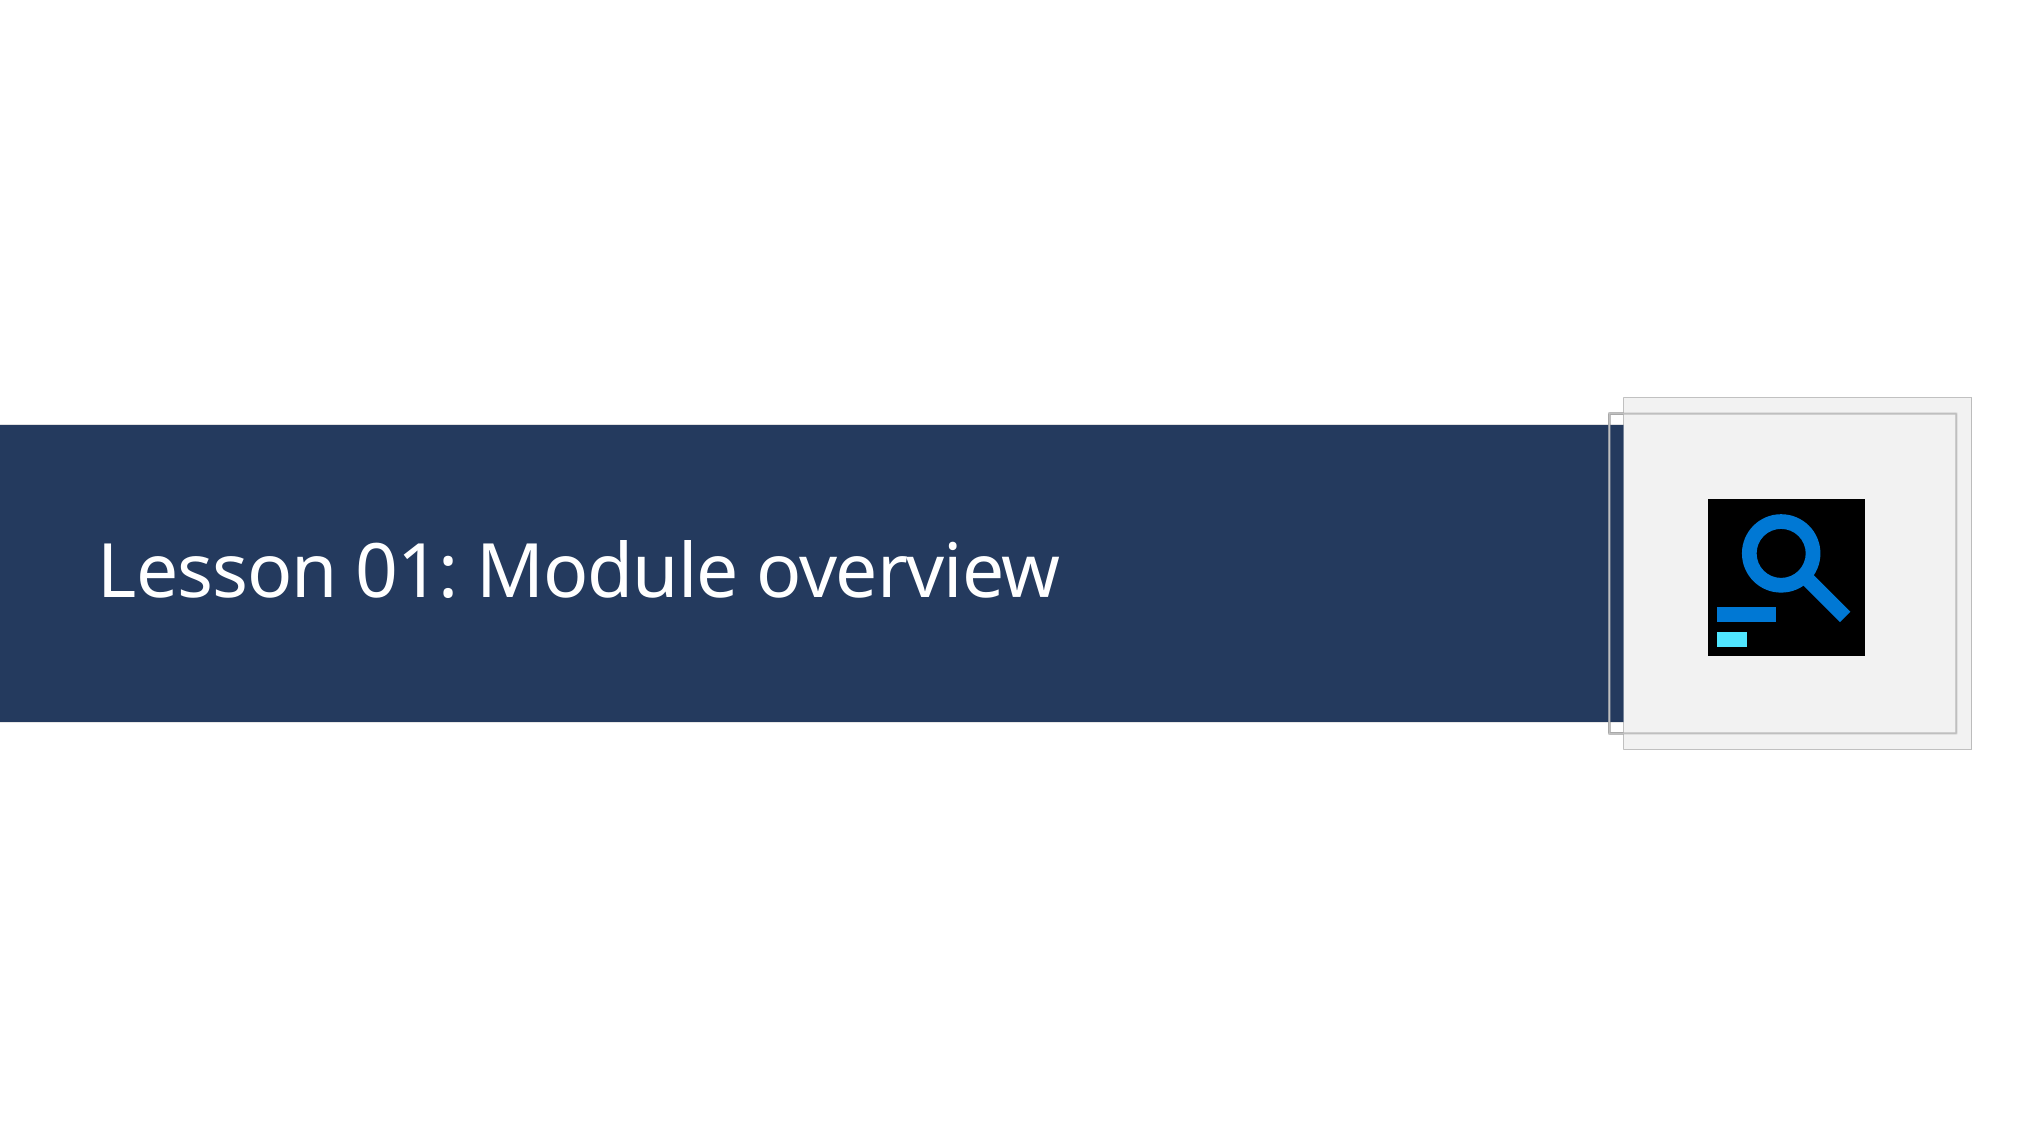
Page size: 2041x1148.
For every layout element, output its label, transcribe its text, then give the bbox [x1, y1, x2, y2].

picture [0, 0, 2041, 1148]
title Lesson 01: Module overview [97, 531, 1586, 616]
